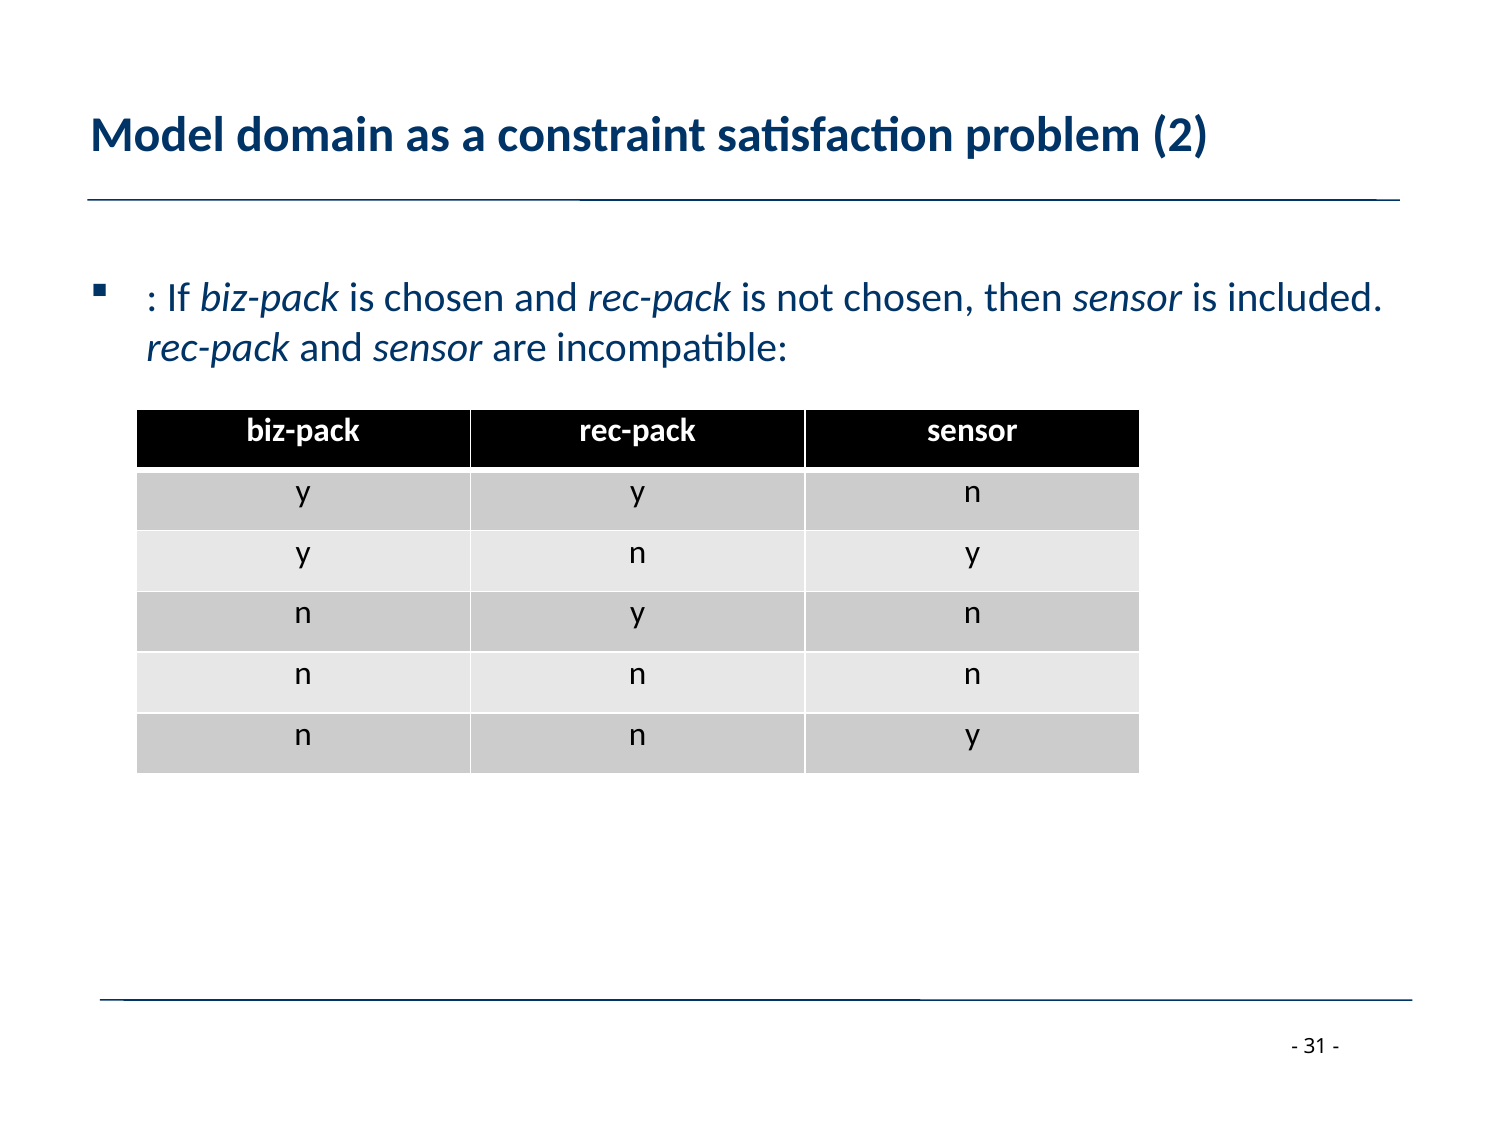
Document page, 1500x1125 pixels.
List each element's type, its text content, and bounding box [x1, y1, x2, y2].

table_cell n [806, 473, 1139, 530]
table_header biz-pack [137, 410, 470, 467]
table_cell n [471, 714, 804, 773]
table_cell n [471, 653, 804, 712]
table_cell n [471, 531, 804, 591]
table_header rec-pack [471, 410, 804, 467]
table_cell y [806, 714, 1139, 773]
table_cell n [137, 592, 470, 651]
table_cell n [137, 653, 470, 712]
title Model domain as a constraint satisfaction problem (2) [74, 37, 1426, 226]
table_cell y [471, 592, 804, 651]
table_cell y [471, 473, 804, 530]
table_cell y [806, 531, 1139, 591]
table_cell y [137, 473, 470, 530]
table_header sensor [806, 410, 1139, 467]
table_cell y [137, 531, 470, 591]
table_cell n [806, 653, 1139, 712]
table_cell n [806, 592, 1139, 651]
table_cell n [137, 714, 470, 773]
